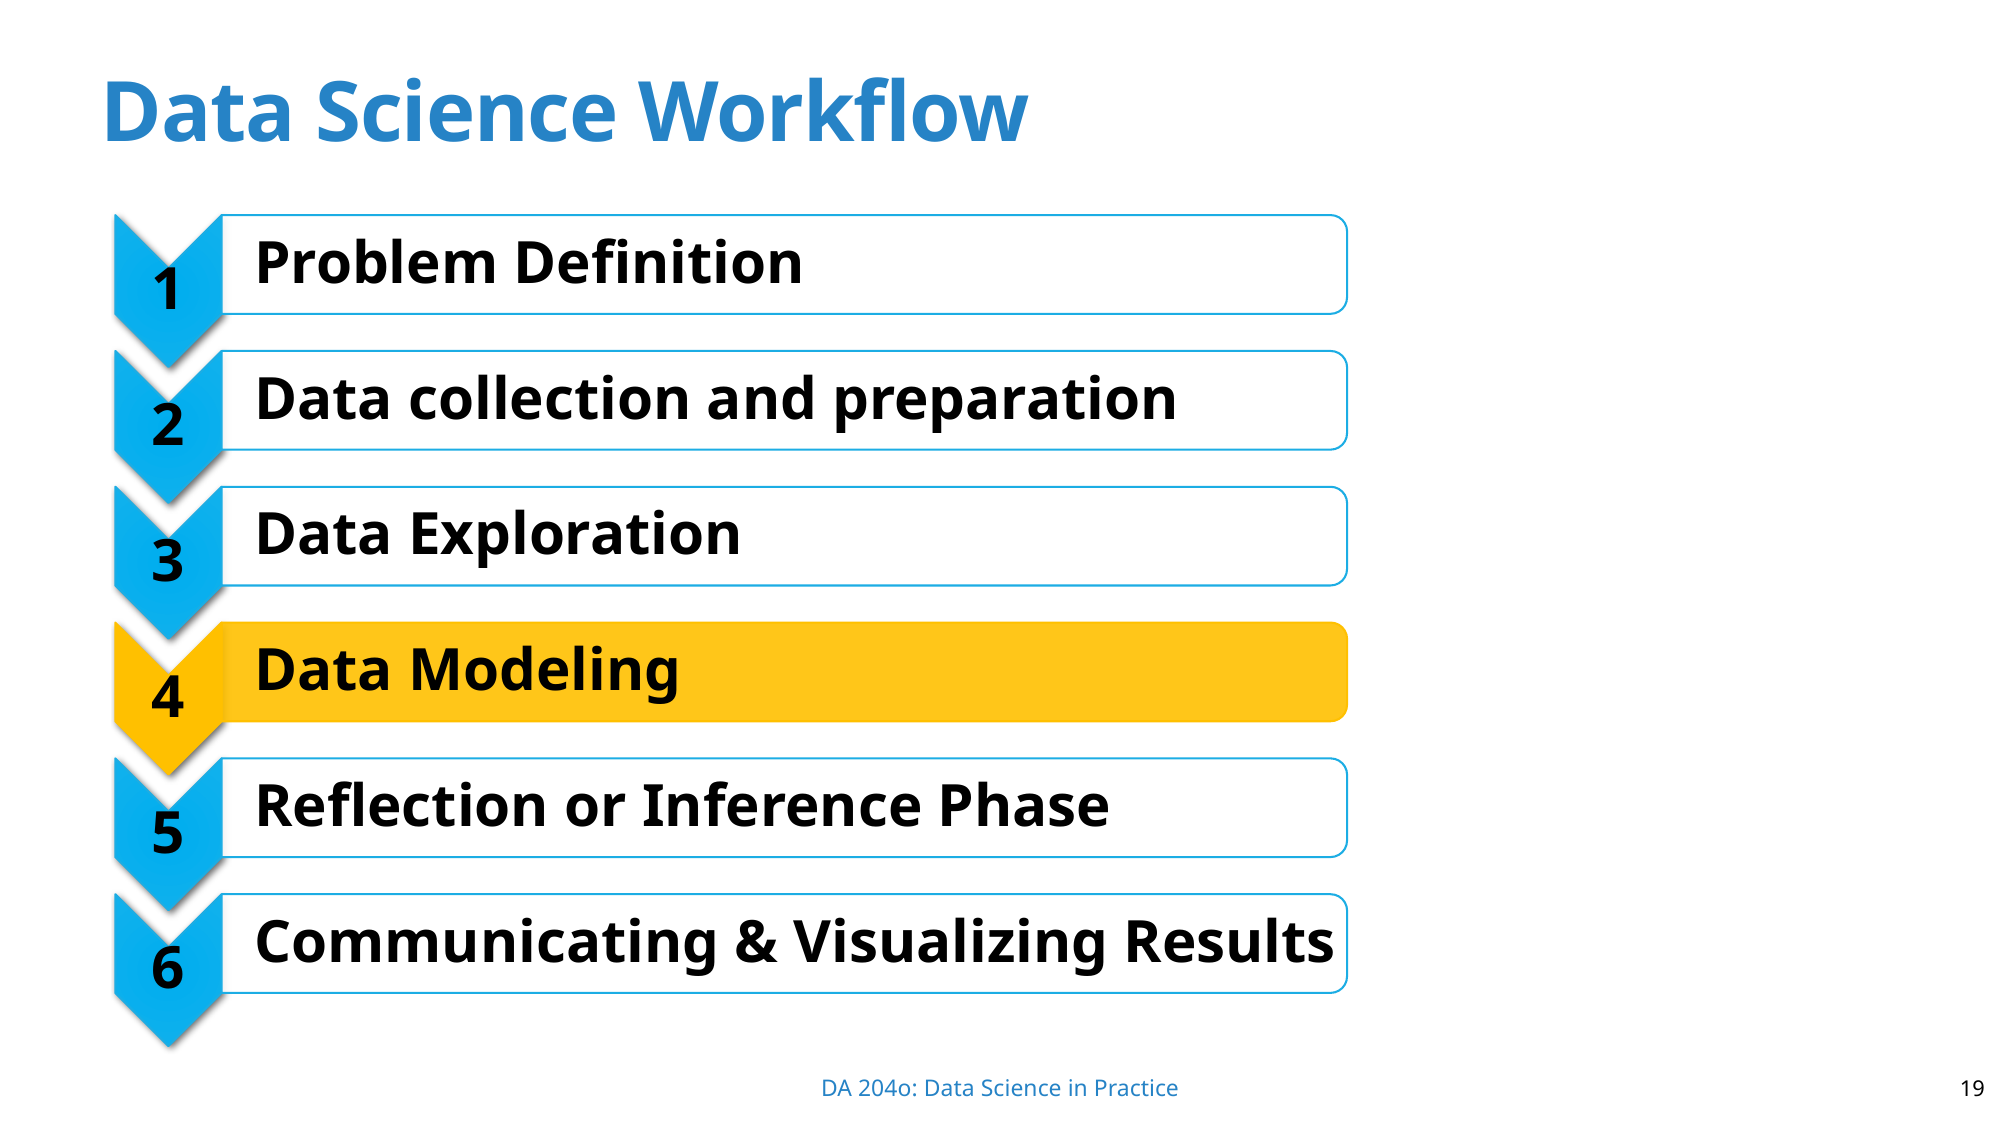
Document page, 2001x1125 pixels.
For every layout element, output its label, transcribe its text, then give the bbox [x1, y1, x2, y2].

footer DA 204o: Data Science in Practice [604, 1059, 1396, 1120]
title Data Science Workflow [85, 2, 1929, 166]
slide_number 19 [1784, 1059, 2000, 1120]
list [114, 213, 1348, 1048]
